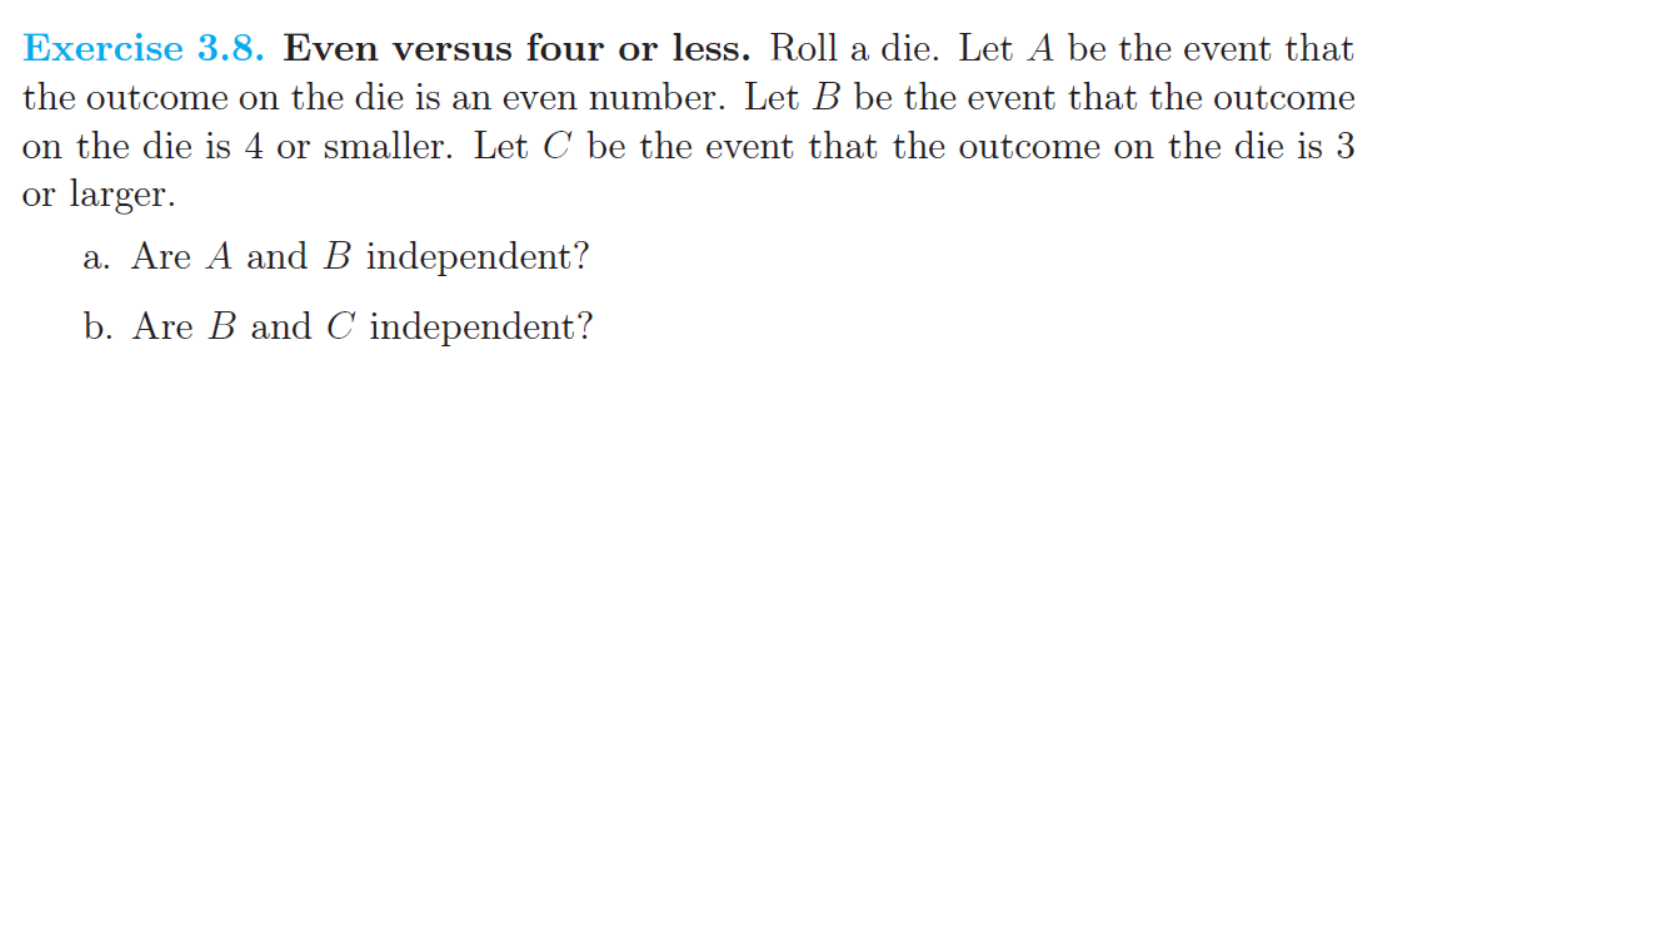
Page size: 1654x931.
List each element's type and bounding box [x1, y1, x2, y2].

picture [0, 13, 1387, 354]
